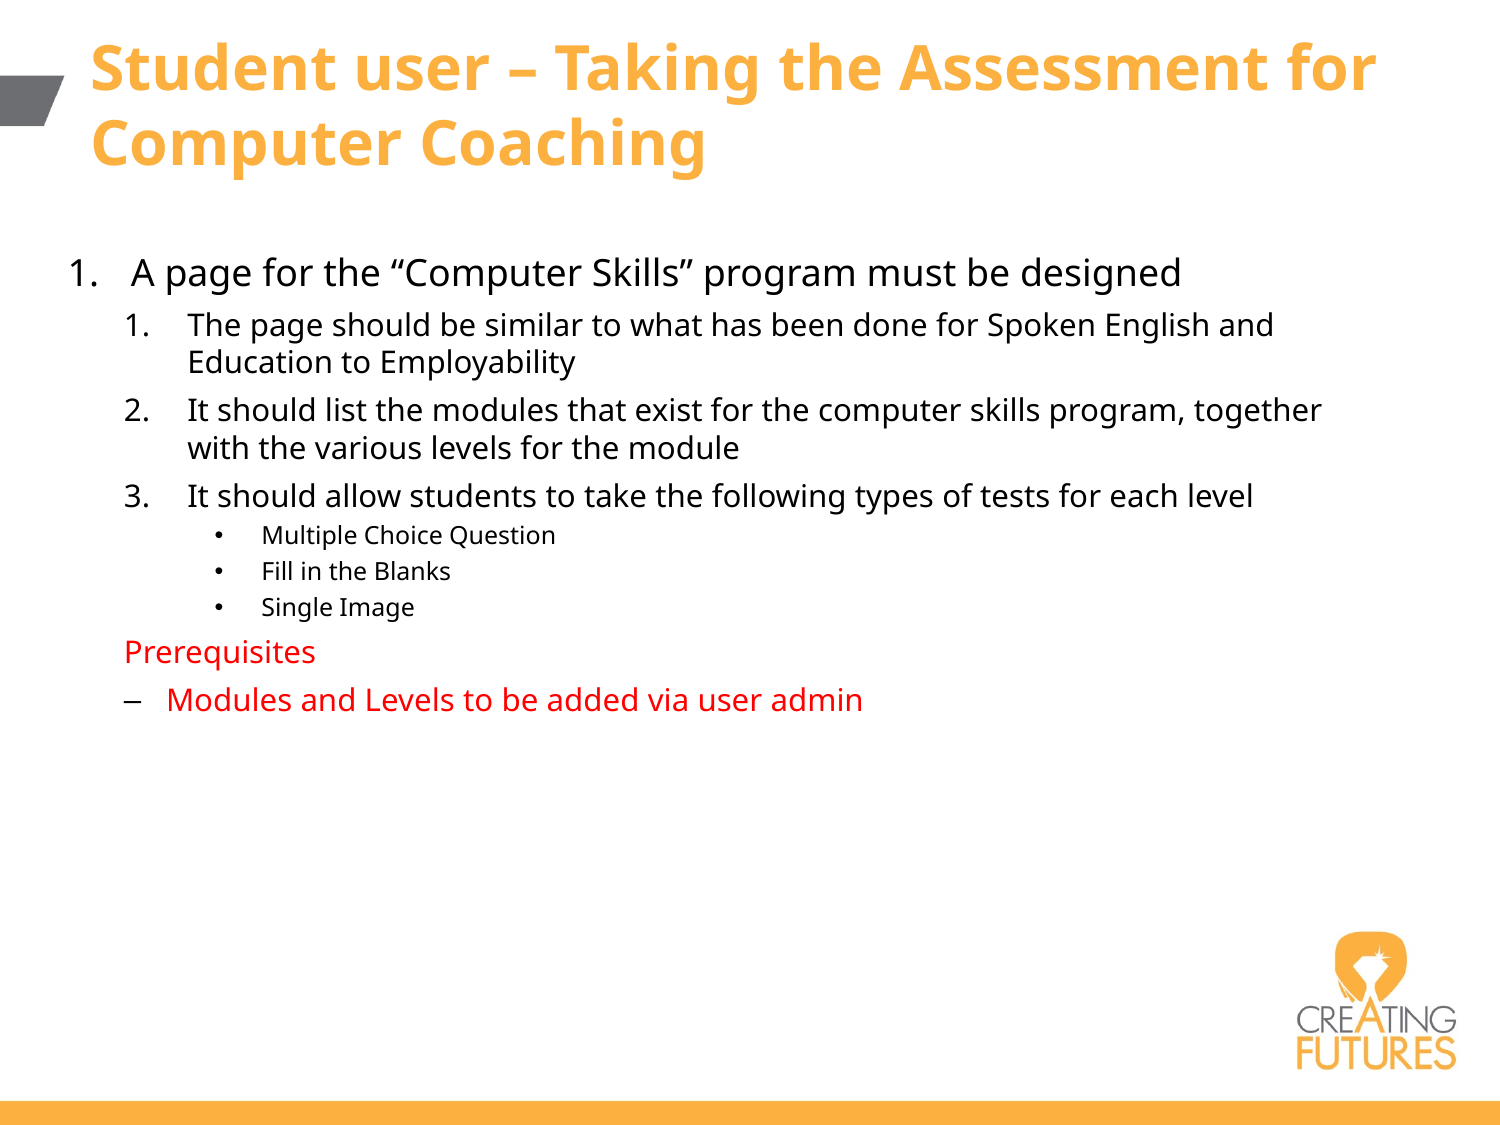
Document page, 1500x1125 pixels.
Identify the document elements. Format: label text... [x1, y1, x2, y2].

list A page for the “Computer Skills” program must be designed The page should be similar to what has been done for Spoken English and Education to Employability It should list the modules that exist for the computer skills program, together with the various levels for the module It should allow students to take the following types of tests for each level Multiple Choice Question Fill in the Blanks Single Image Prerequisites Modules and Levels to be added via user admin [49, 241, 1400, 884]
title Student user – Taking the Assessment for Computer Coaching [75, 42, 1425, 163]
picture [0, 0, 1500, 1125]
